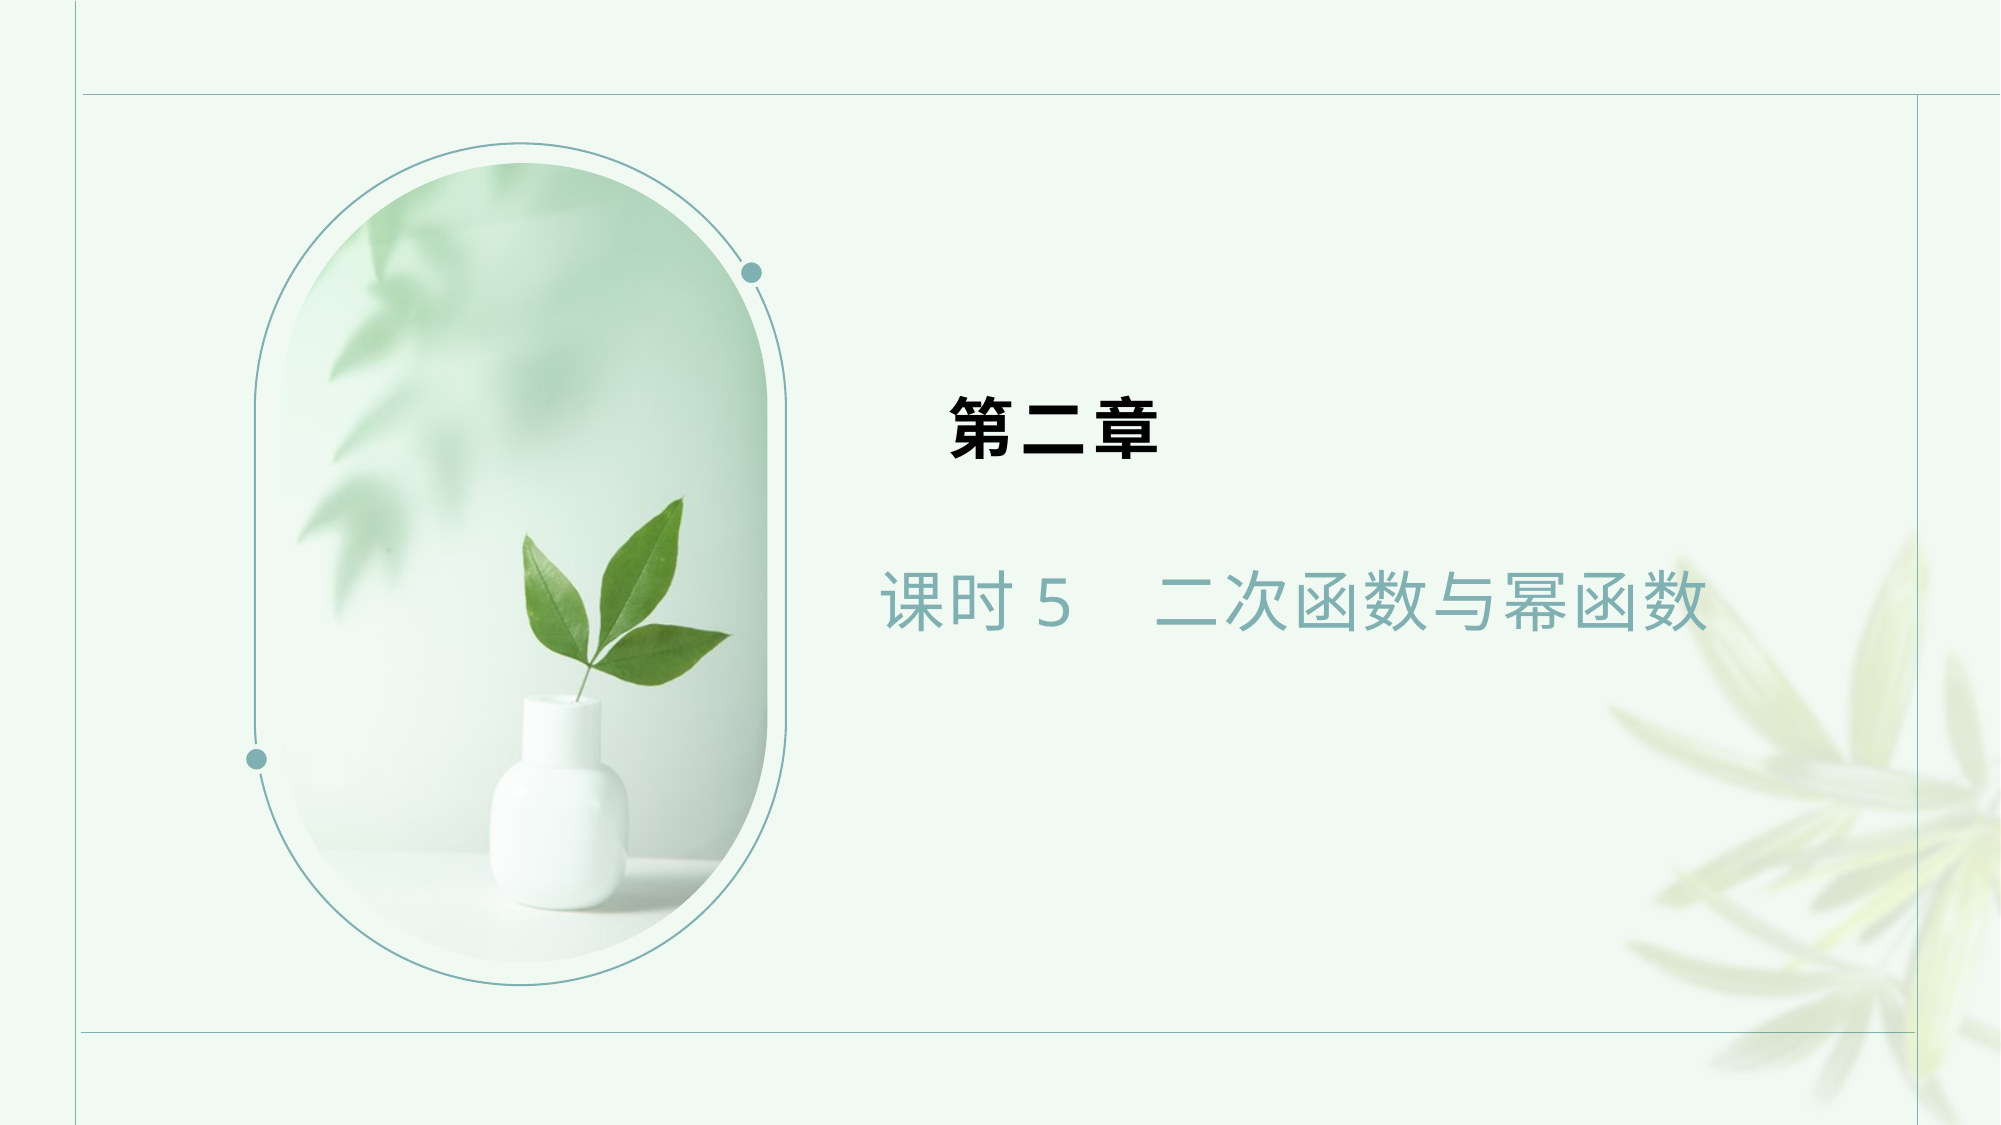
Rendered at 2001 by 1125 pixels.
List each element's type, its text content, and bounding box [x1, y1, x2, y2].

list 课时5 二次函数与幂函数 [879, 519, 1864, 730]
list 第二章 [947, 382, 1854, 472]
picture [280, 163, 768, 963]
